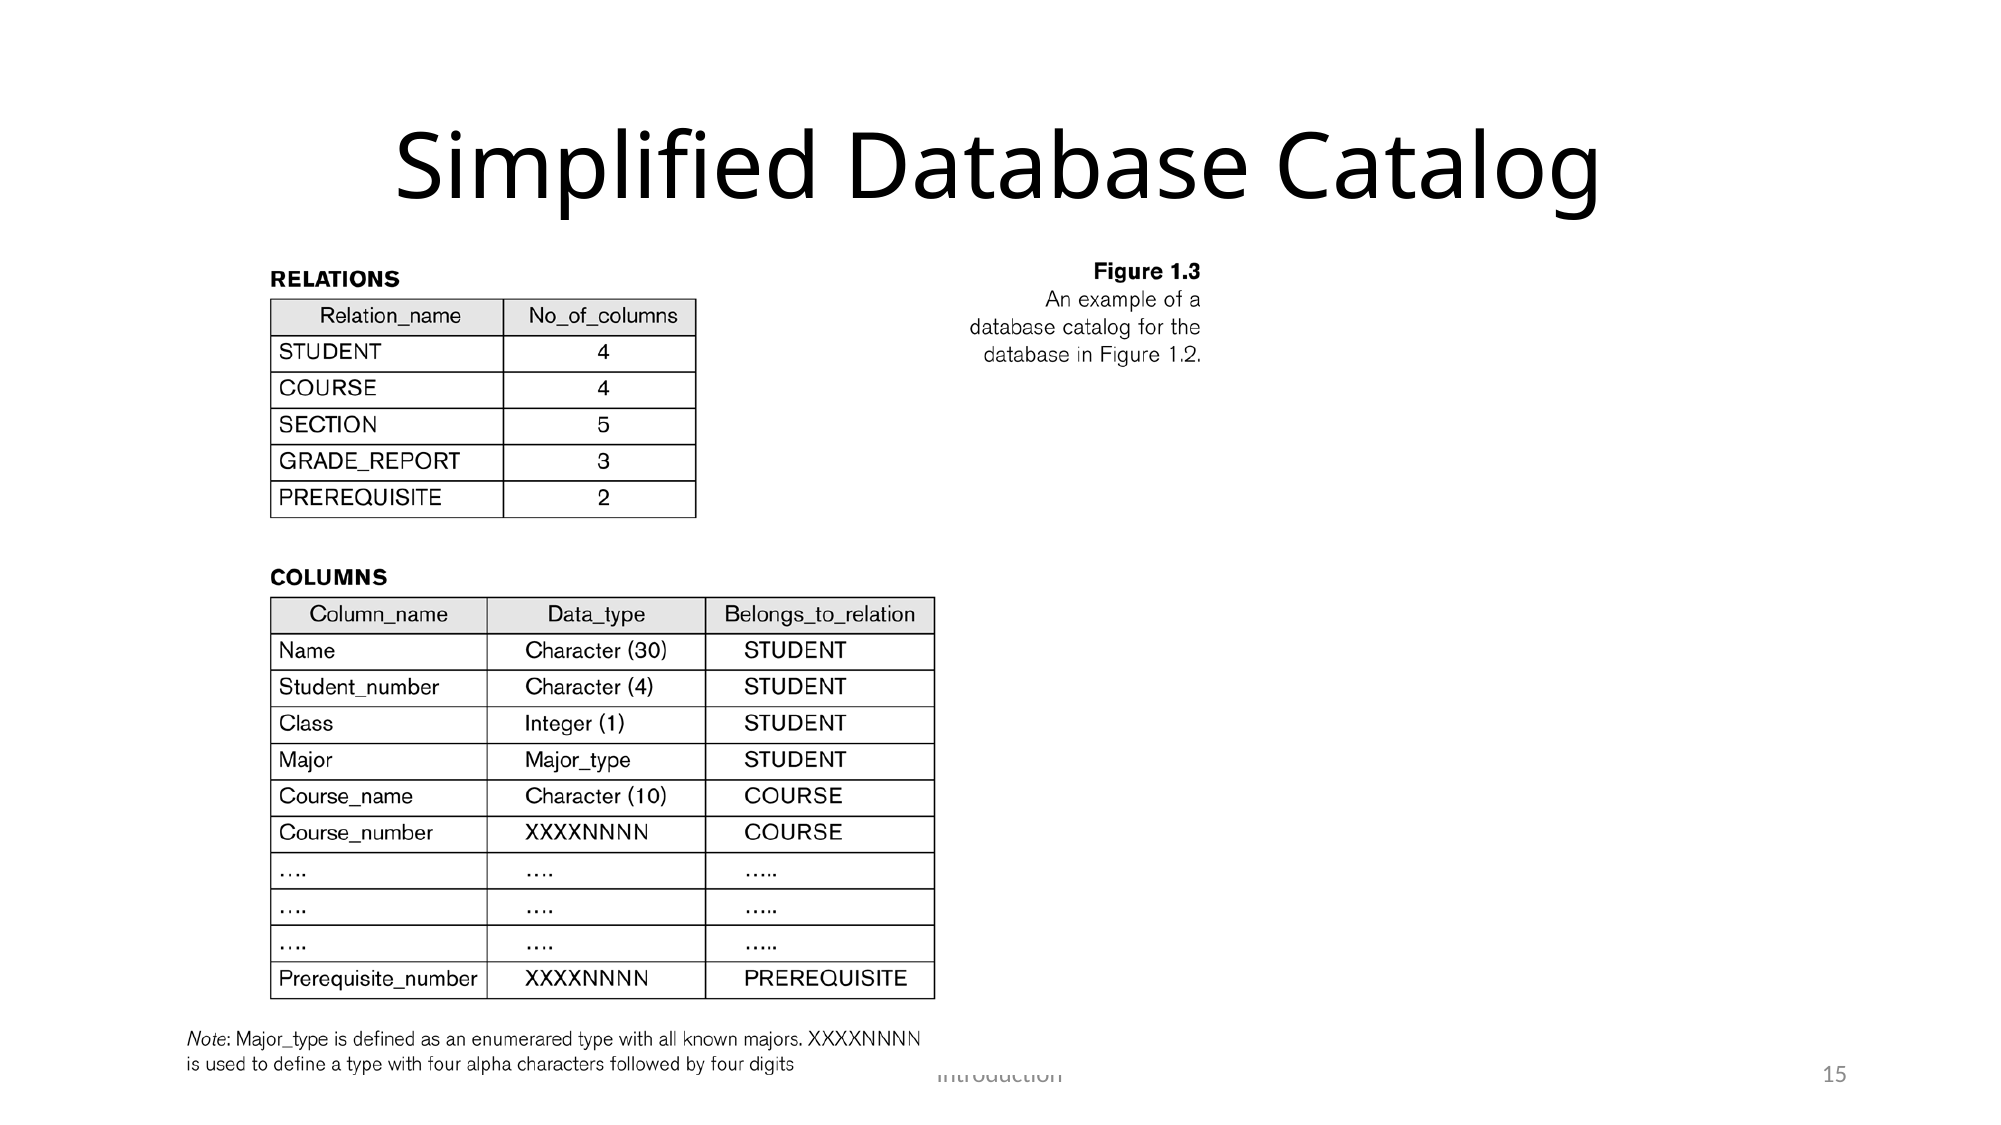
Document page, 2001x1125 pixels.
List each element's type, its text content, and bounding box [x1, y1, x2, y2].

slide_number 15 [1412, 1042, 1863, 1103]
title Simplified Database Catalog [137, 59, 1863, 278]
footer Introduction [662, 1042, 1338, 1103]
picture [187, 262, 1200, 1075]
